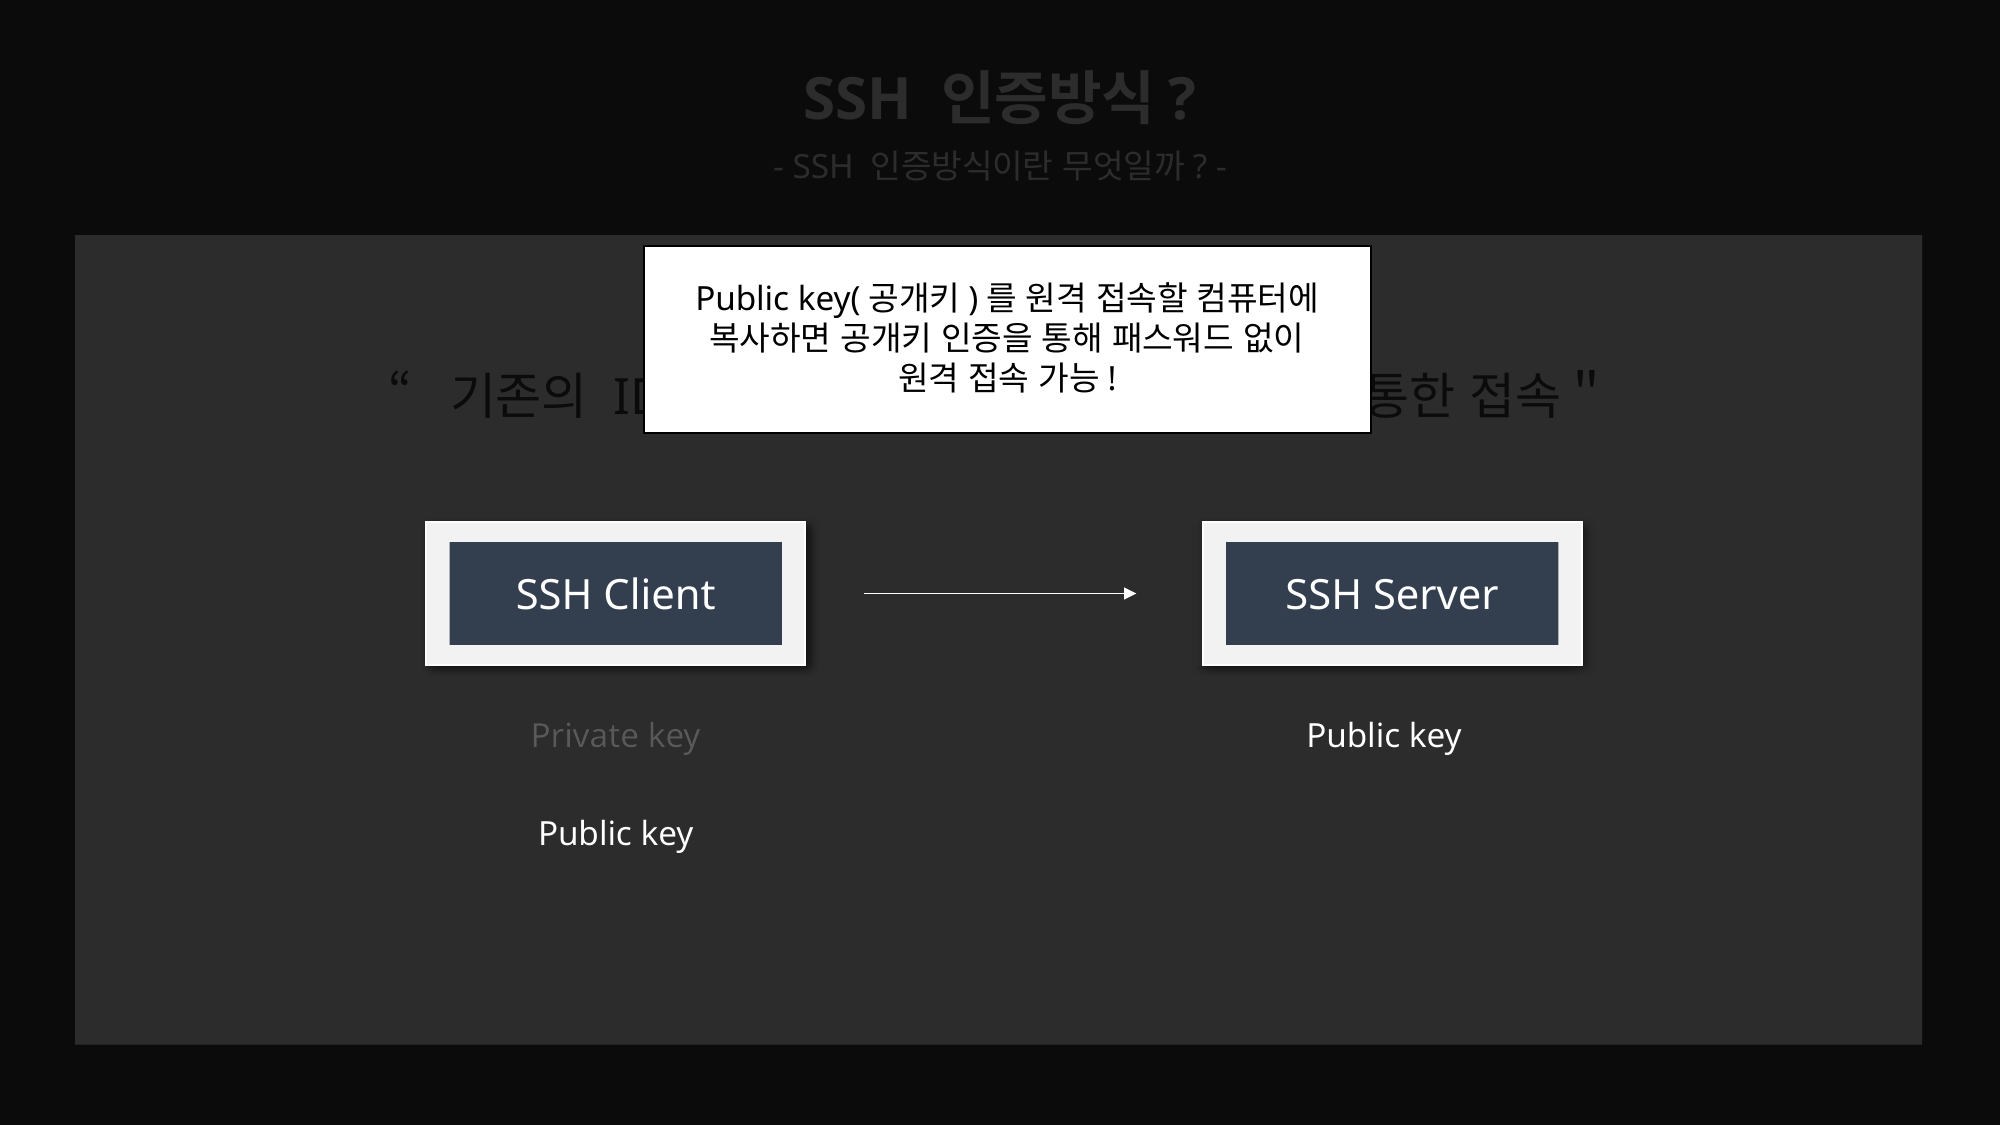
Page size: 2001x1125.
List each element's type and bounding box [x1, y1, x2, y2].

text_box [0, 0, 2000, 1125]
